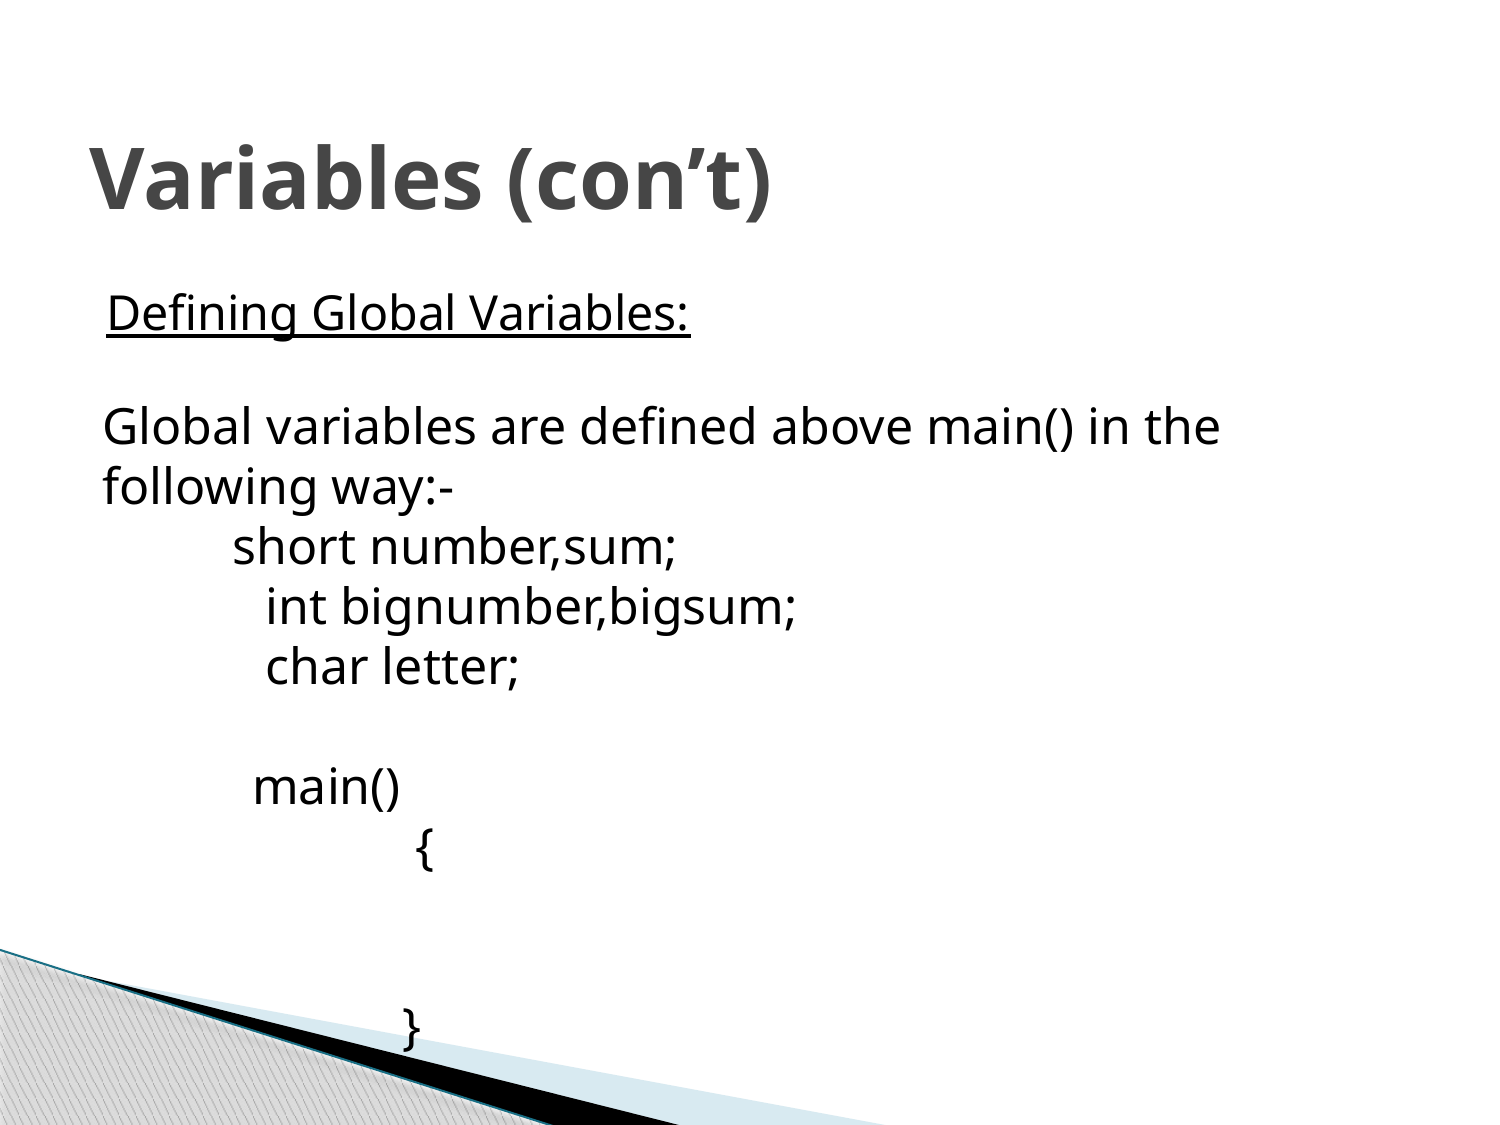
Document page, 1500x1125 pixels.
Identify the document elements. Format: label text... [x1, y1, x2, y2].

list Defining Global Variables: [75, 275, 825, 388]
title Variables (con’t) [75, 62, 1425, 288]
text_box Global variables are defined above main() in the following way:- short number,sum; int bignumber,bigsum; char letter; main() { } [87, 387, 1438, 1125]
